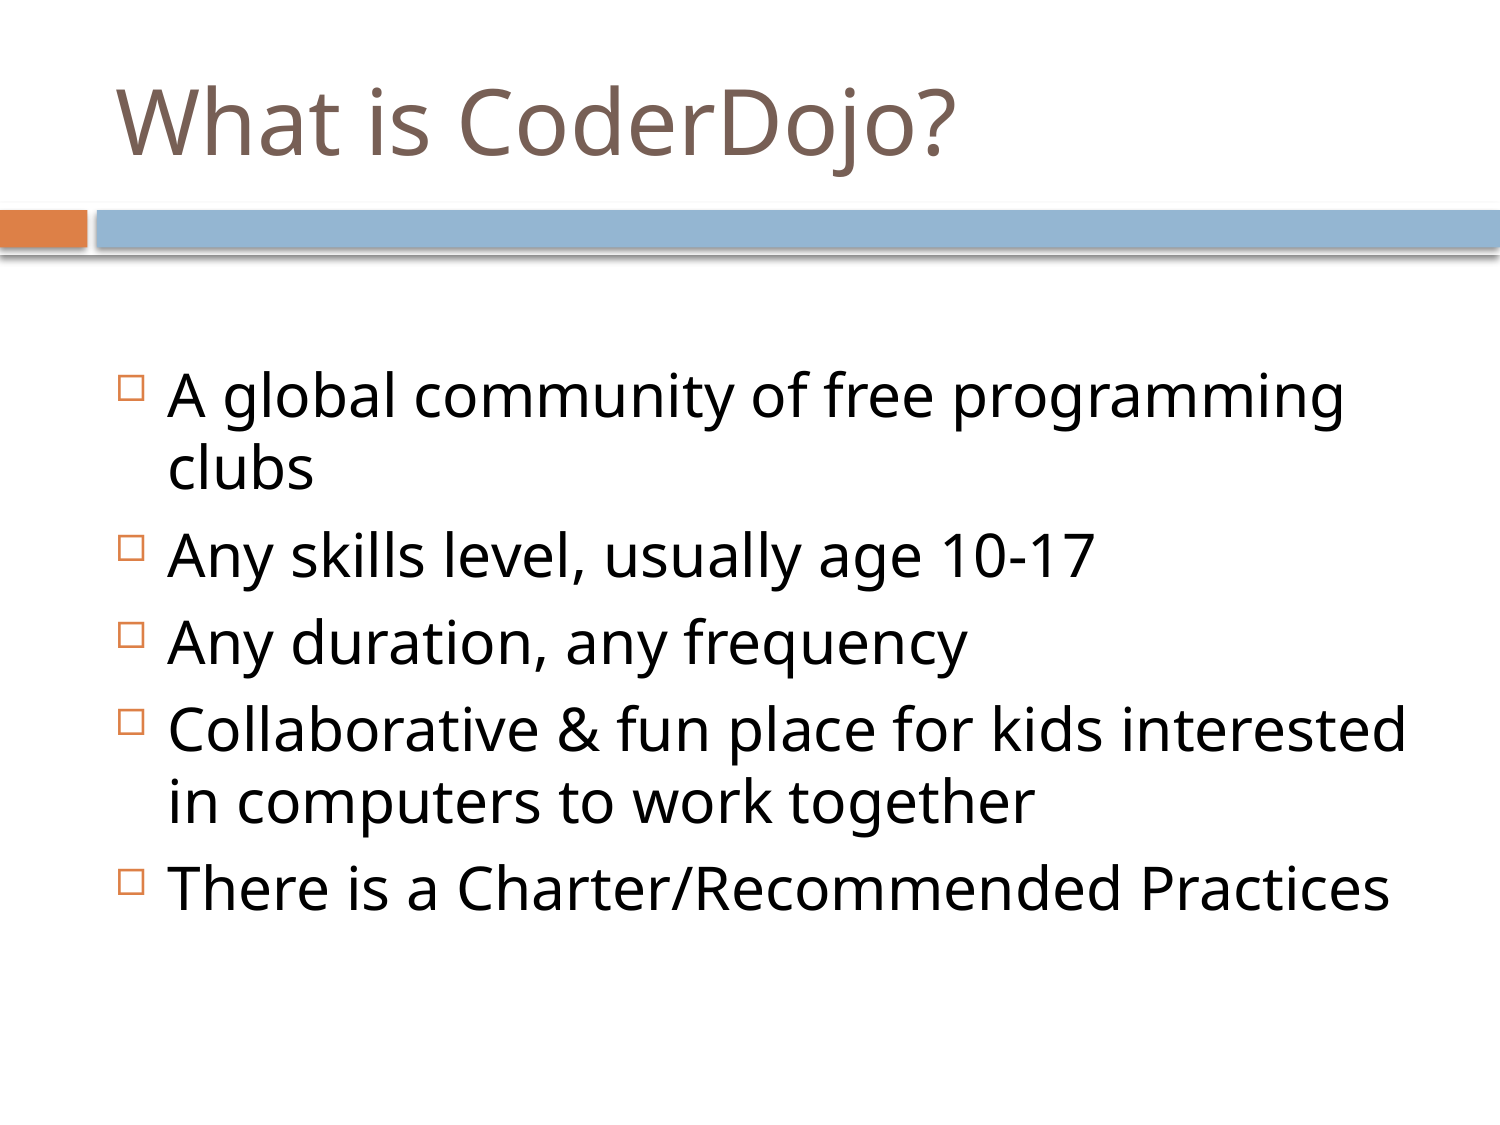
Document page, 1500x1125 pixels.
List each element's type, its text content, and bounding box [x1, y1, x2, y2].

list A global community of free programming clubs Any skills level, usually age 10-17 Any duration, any frequency Collaborative & fun place for kids interested in computers to work together There is a Charter/Recommended Practices [100, 262, 1438, 1000]
title What is CoderDojo? [100, 37, 1438, 200]
